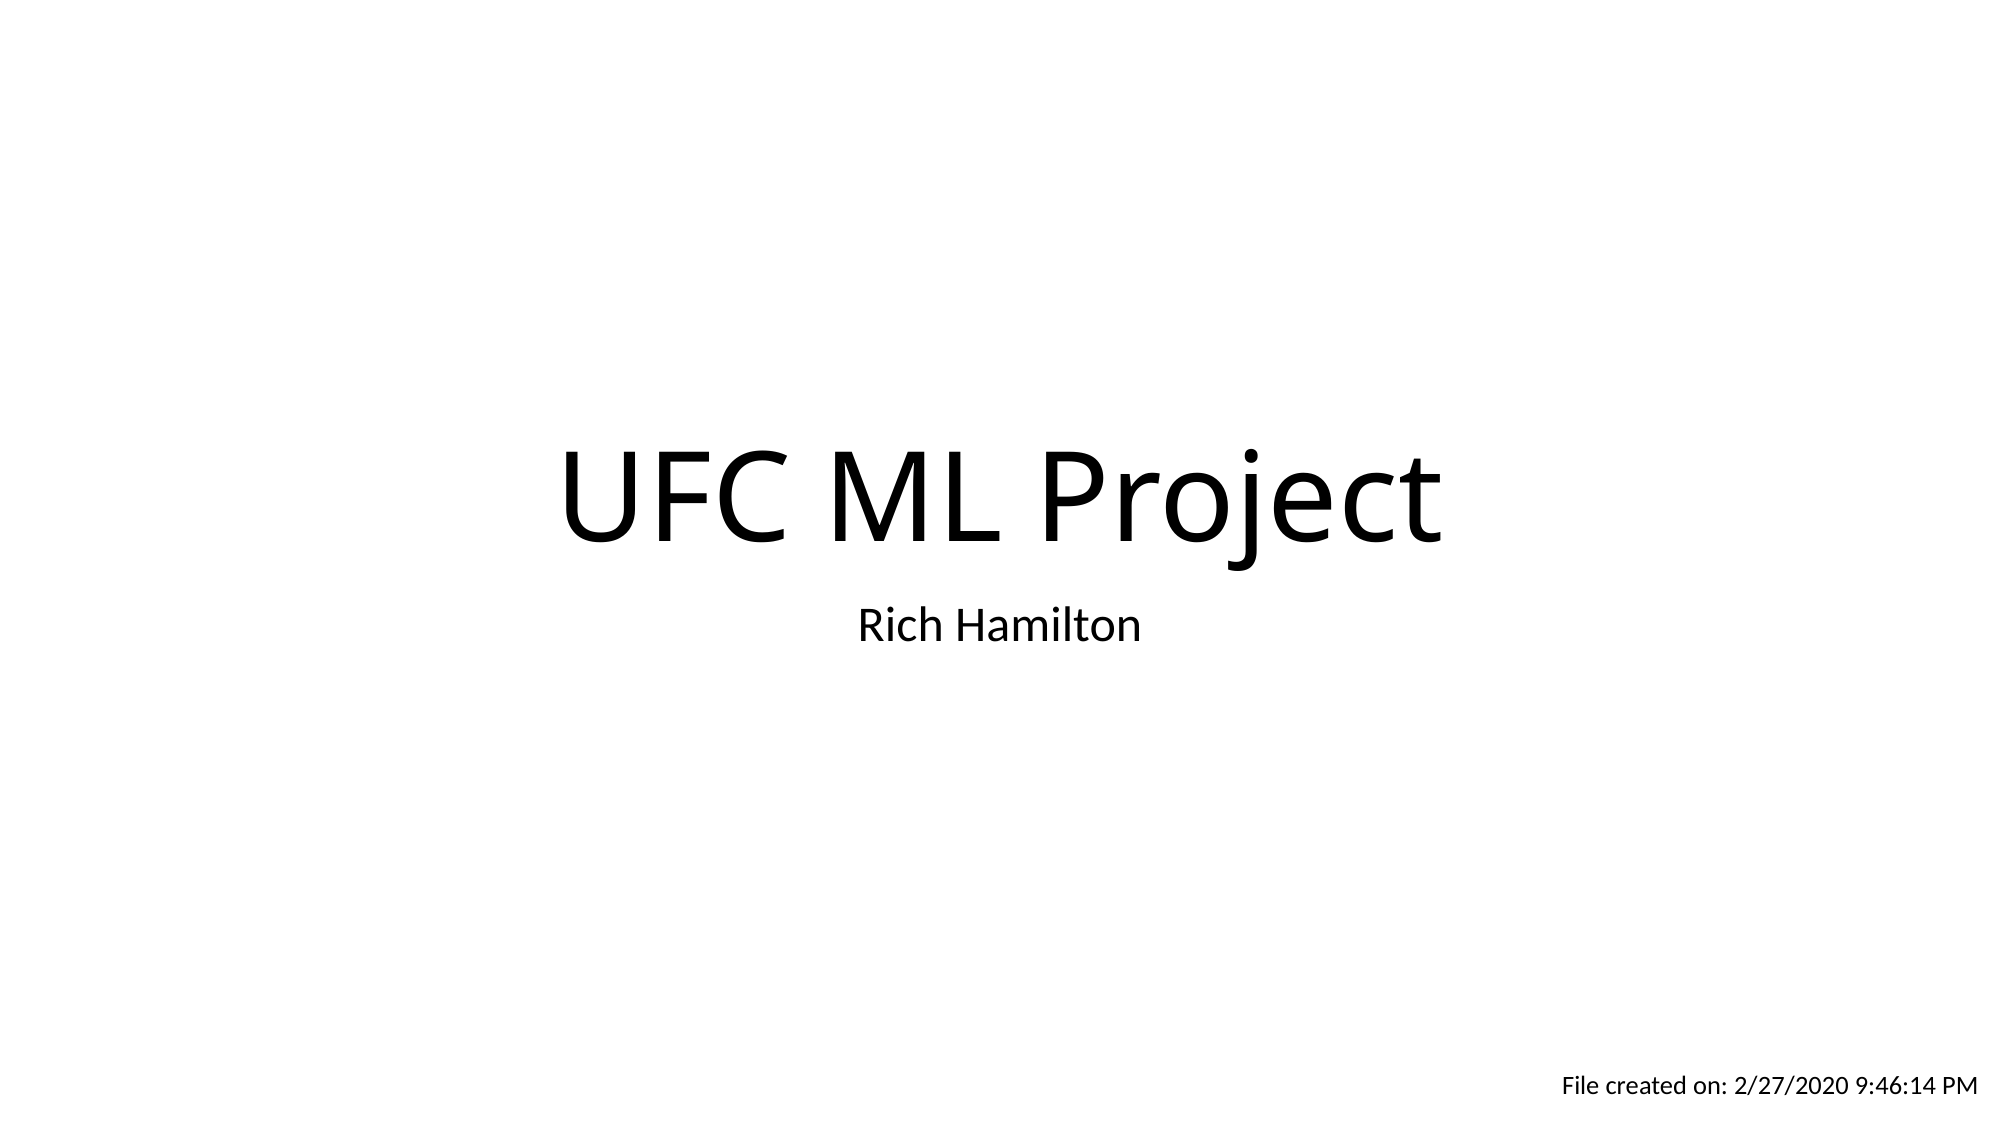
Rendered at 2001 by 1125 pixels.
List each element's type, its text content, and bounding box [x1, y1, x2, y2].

subtitle File created on: 2/27/2020 9:46:14 PM [1541, 1064, 2000, 1115]
text_box Rich Hamilton [249, 590, 1750, 863]
title UFC ML Project [249, 184, 1750, 576]
